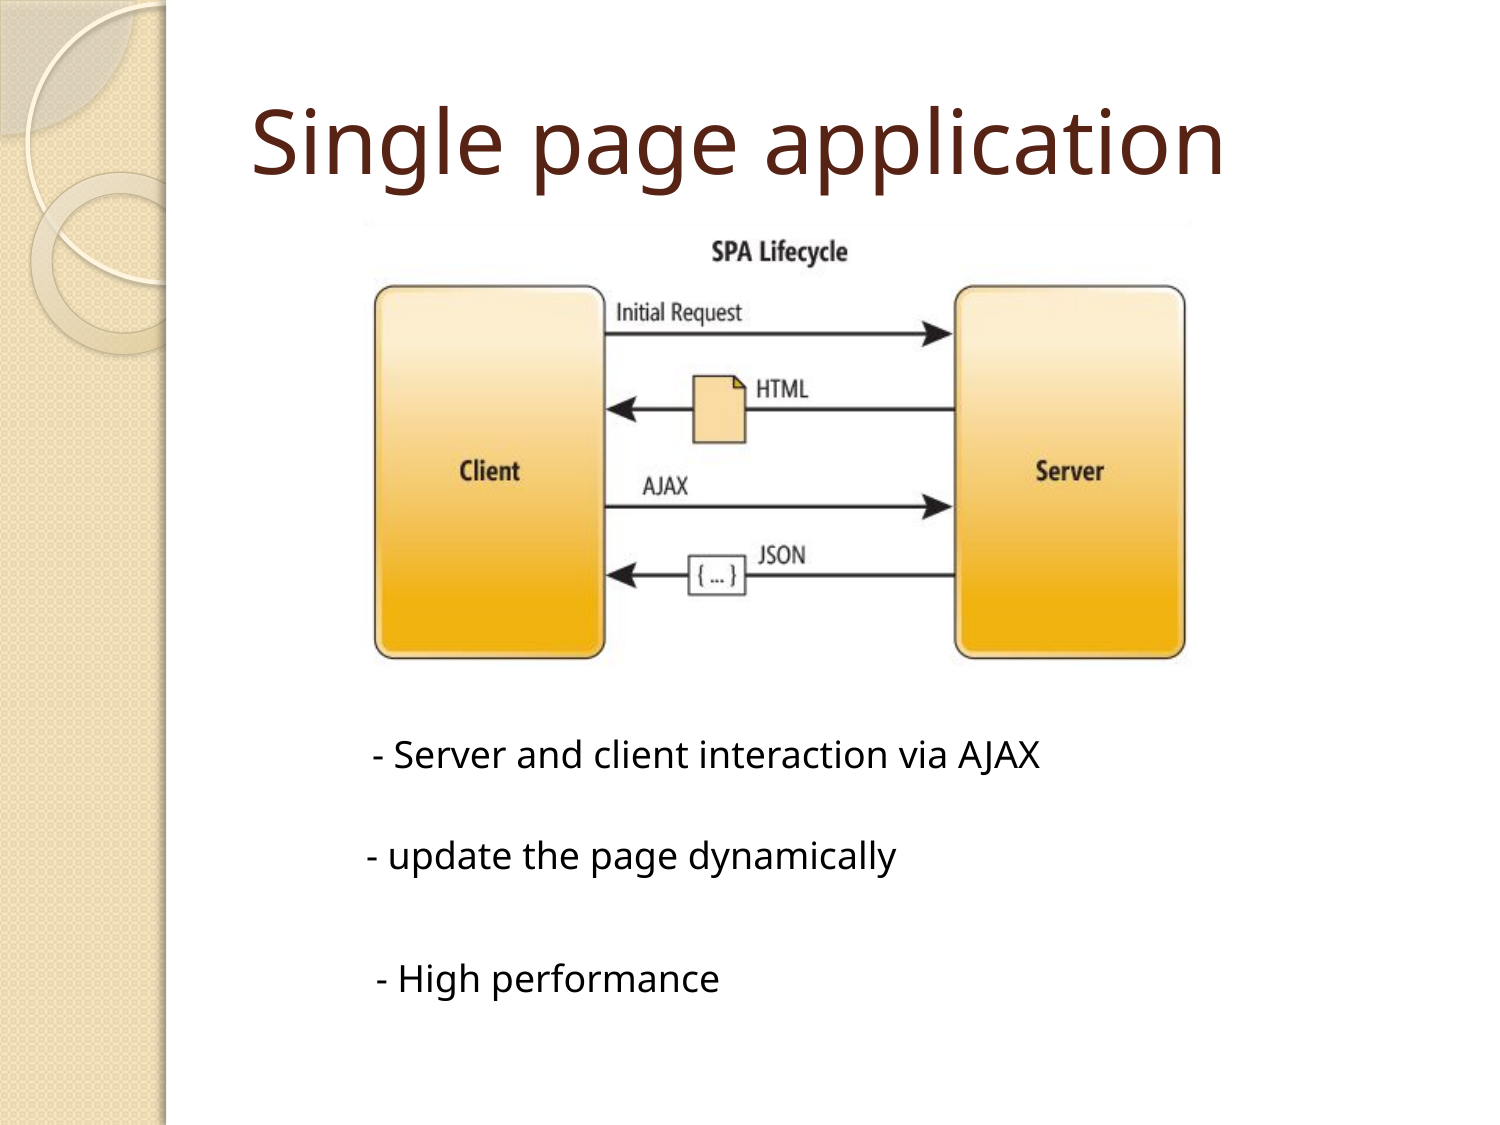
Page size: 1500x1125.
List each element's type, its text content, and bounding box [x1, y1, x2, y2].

picture [362, 219, 1192, 676]
text_box - Server and client interaction via AJAX [357, 723, 1056, 784]
text_box - update the page dynamically [351, 824, 912, 885]
title Single page application [235, 45, 1466, 233]
text_box - High performance [361, 947, 736, 1008]
